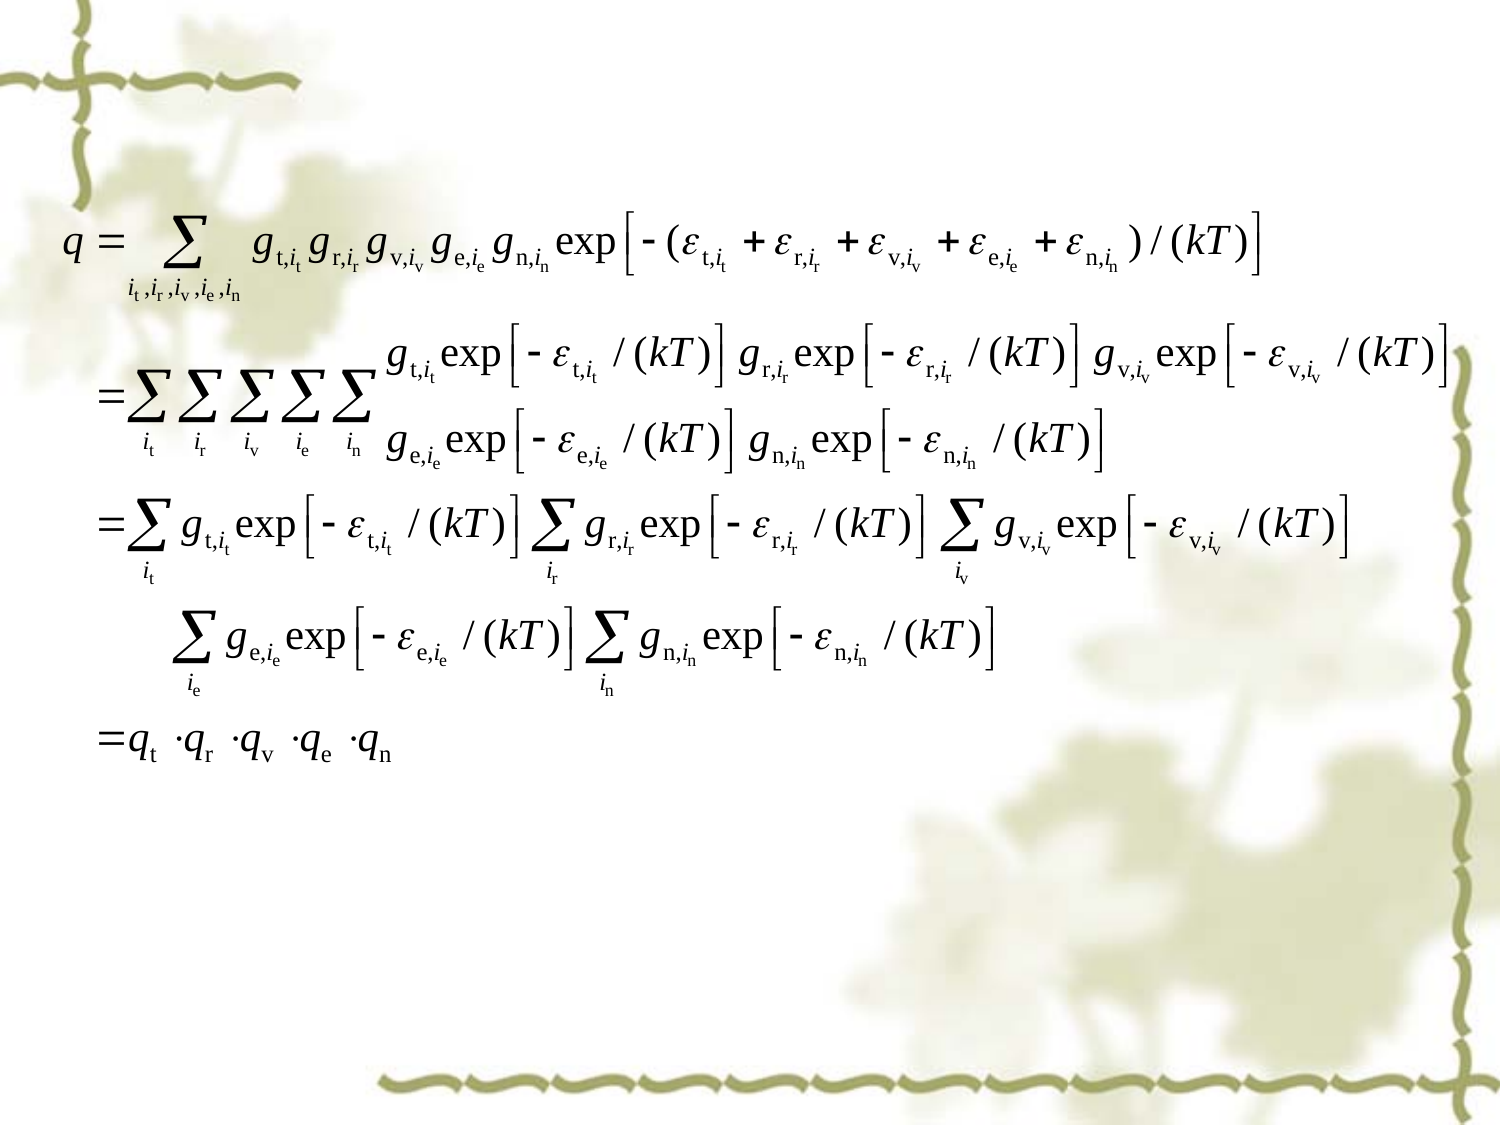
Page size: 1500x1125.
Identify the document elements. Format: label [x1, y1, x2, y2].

text_box [55, 201, 1462, 771]
picture [0, 0, 1500, 1125]
